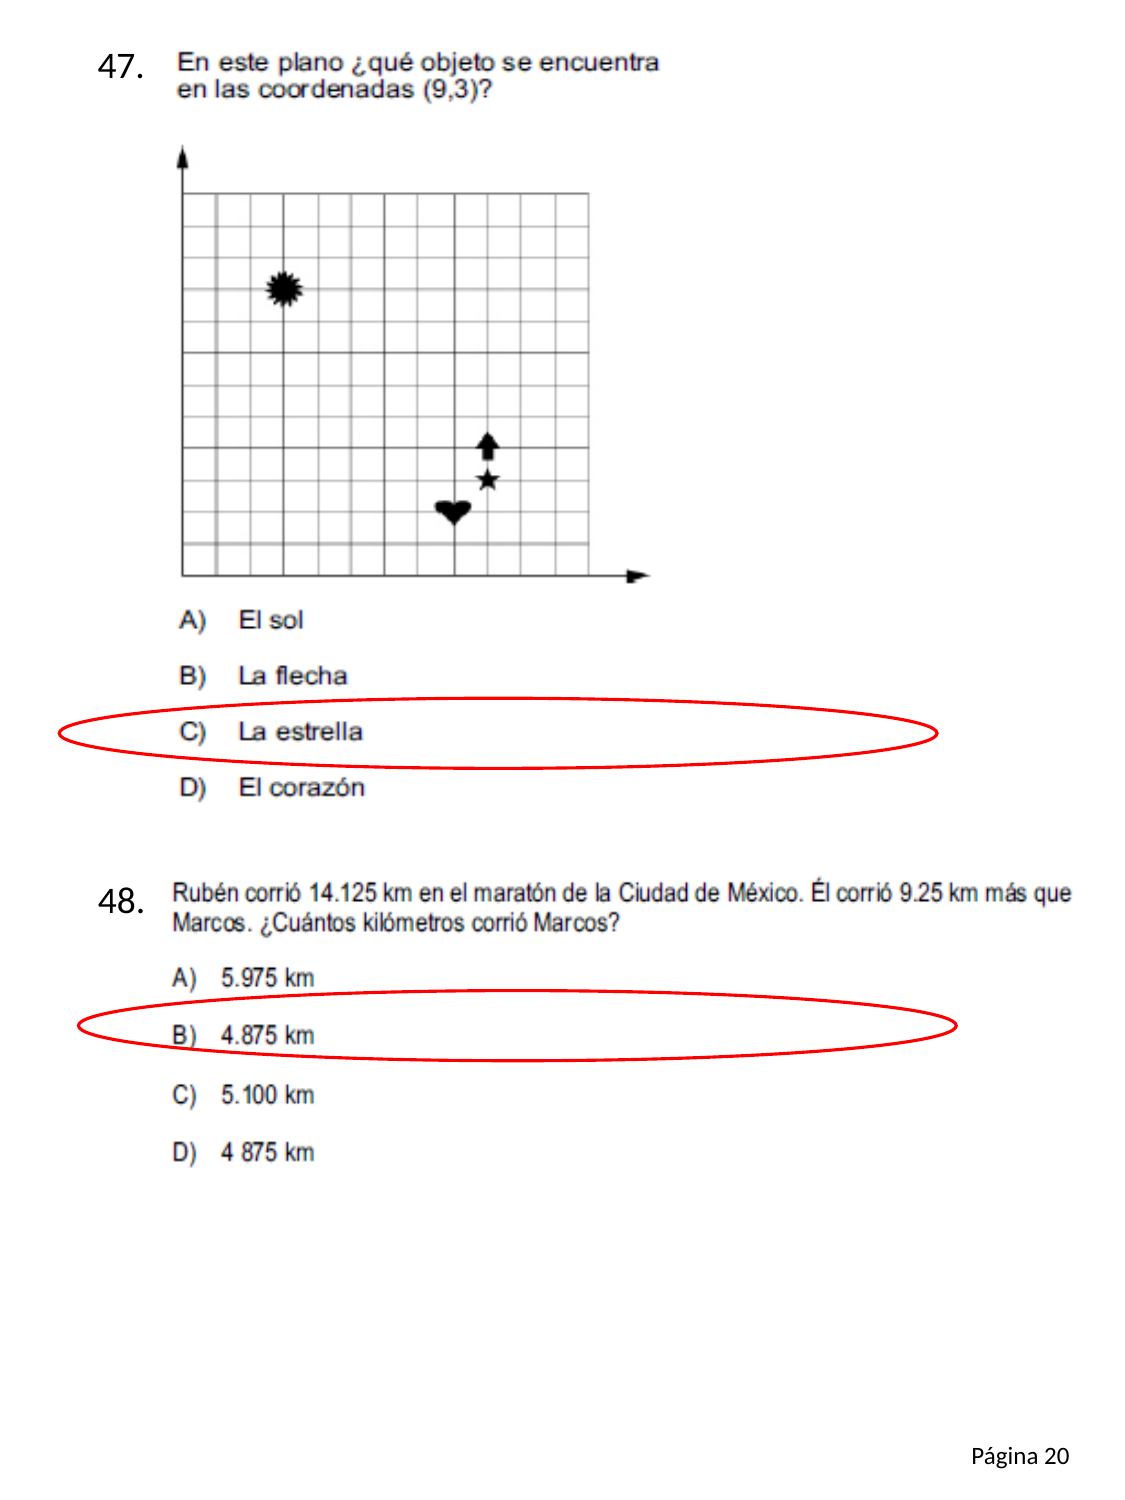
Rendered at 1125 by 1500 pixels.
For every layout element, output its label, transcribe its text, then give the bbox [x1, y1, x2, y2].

text_box [678, 700, 939, 767]
text_box [58, 721, 82, 746]
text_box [82, 34, 678, 813]
text_box Página 20 [956, 1432, 1085, 1478]
text_box [77, 1020, 82, 1032]
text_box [82, 868, 1085, 1185]
